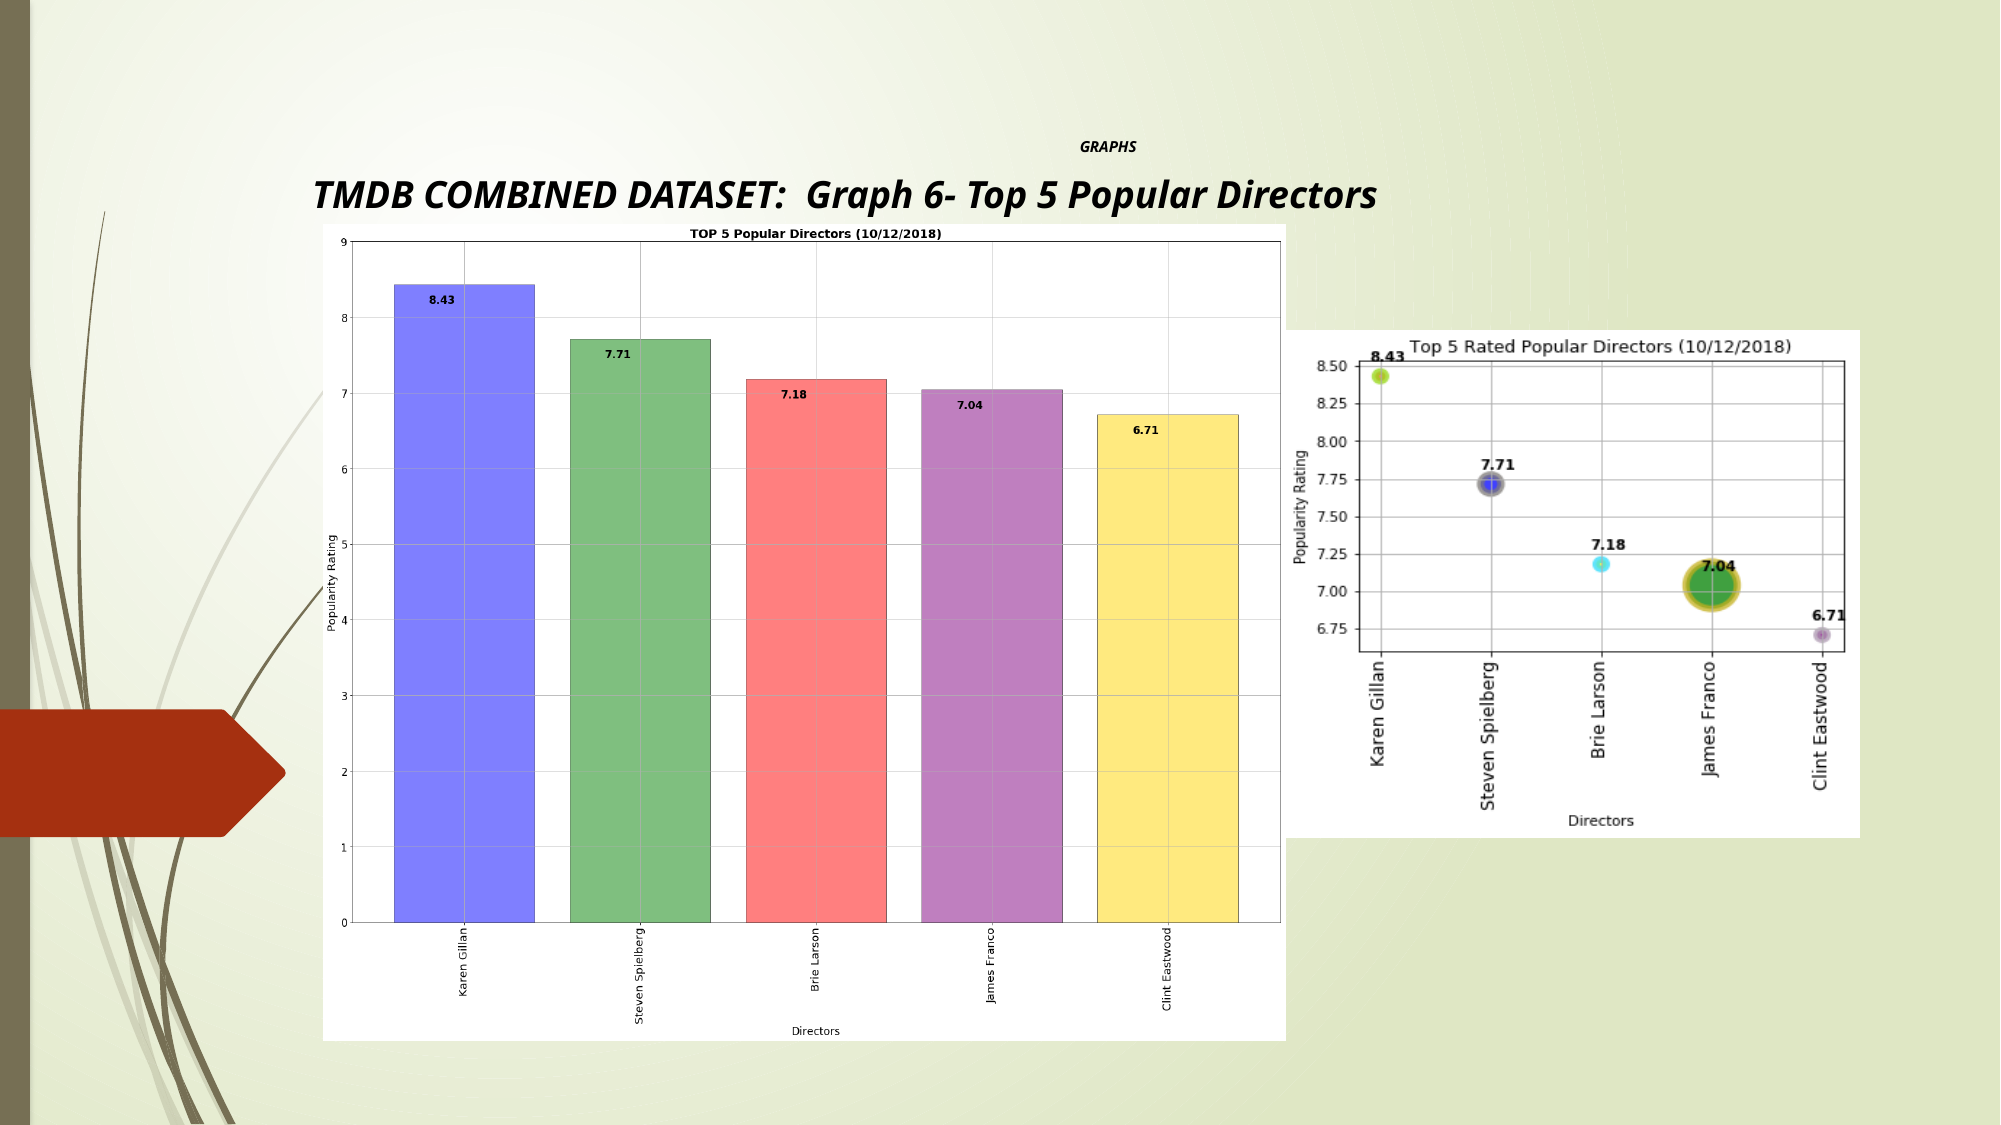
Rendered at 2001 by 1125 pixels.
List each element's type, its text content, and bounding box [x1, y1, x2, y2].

picture [323, 223, 1860, 1041]
subtitle TMDB COMBINED DATASET: Graph 6- Top 5 Popular Directors [297, 163, 1888, 1077]
title GRAPHS [329, 84, 1888, 163]
